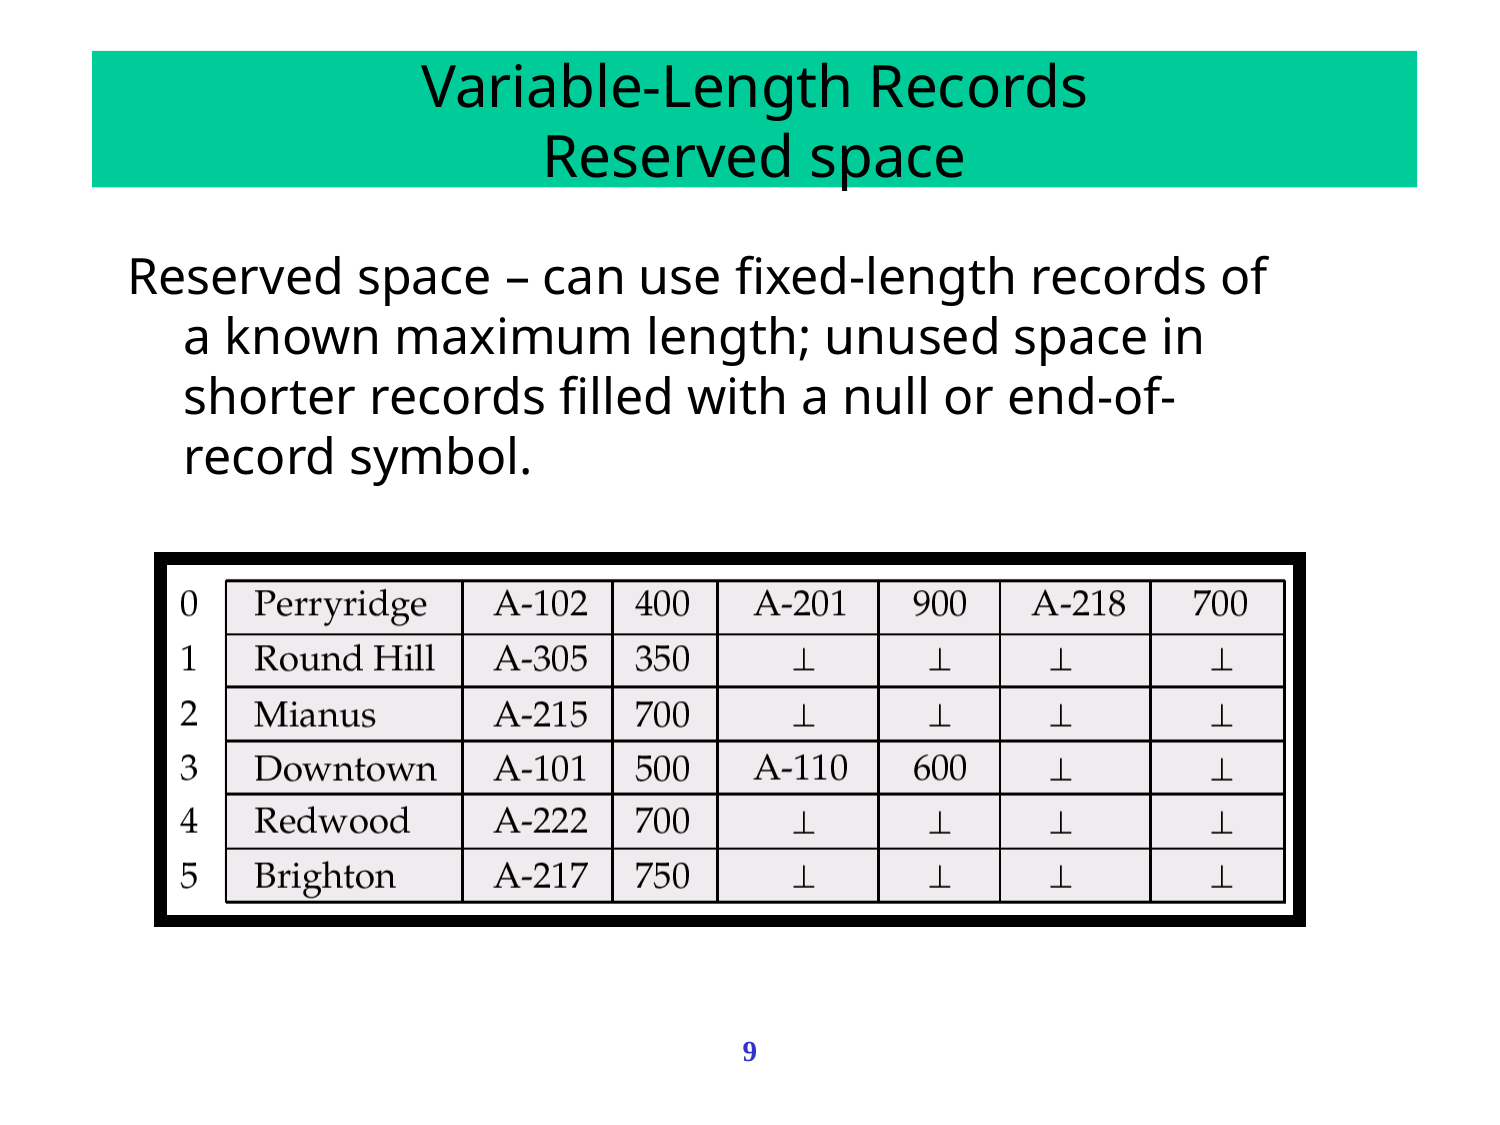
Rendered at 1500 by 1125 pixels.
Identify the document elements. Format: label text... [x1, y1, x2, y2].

list Reserved space – can use fixed-length records of a known maximum length; unused space in shorter records filled with a null or end-of-record symbol. [112, 237, 1285, 508]
footer 9 [74, 1024, 1426, 1101]
picture [166, 564, 1294, 915]
title Variable-Length Records Reserved space [92, 50, 1418, 188]
